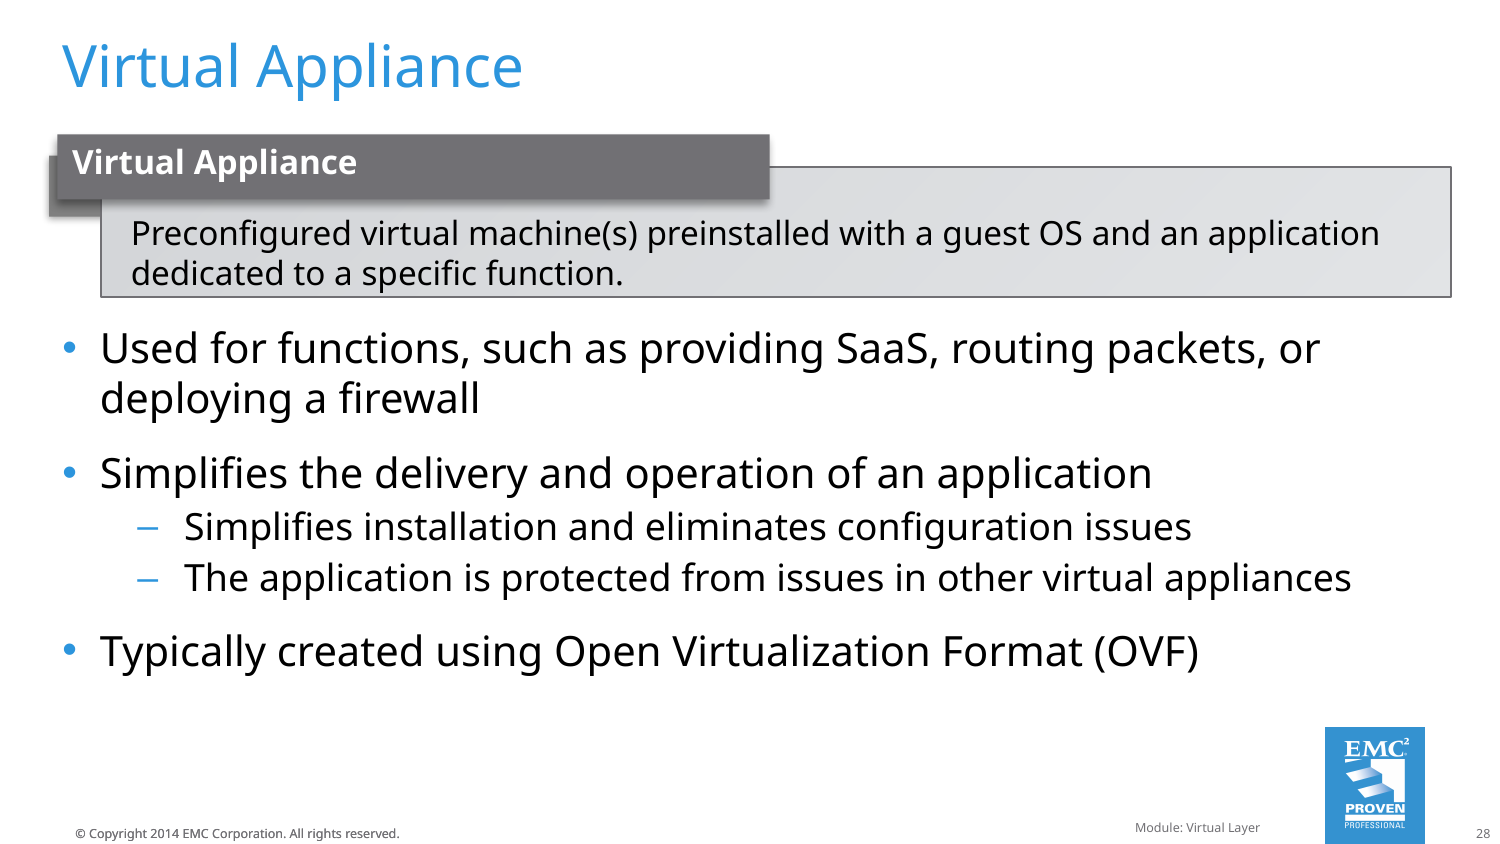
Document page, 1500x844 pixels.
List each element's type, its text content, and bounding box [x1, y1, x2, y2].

title Virtual Appliance [62, 37, 1450, 113]
footer Module: Virtual Layer [425, 812, 1275, 835]
picture [1325, 727, 1425, 844]
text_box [56, 134, 1452, 298]
list Used for functions, such as providing SaaS, routing packets, or deploying a firewall Simplifies the delivery and operation of an application Simplifies installation and eliminates configuration issues The application is protected from issues in other virtual appliances Typically created using Open Virtualization Format (OVF) [62, 321, 1450, 722]
